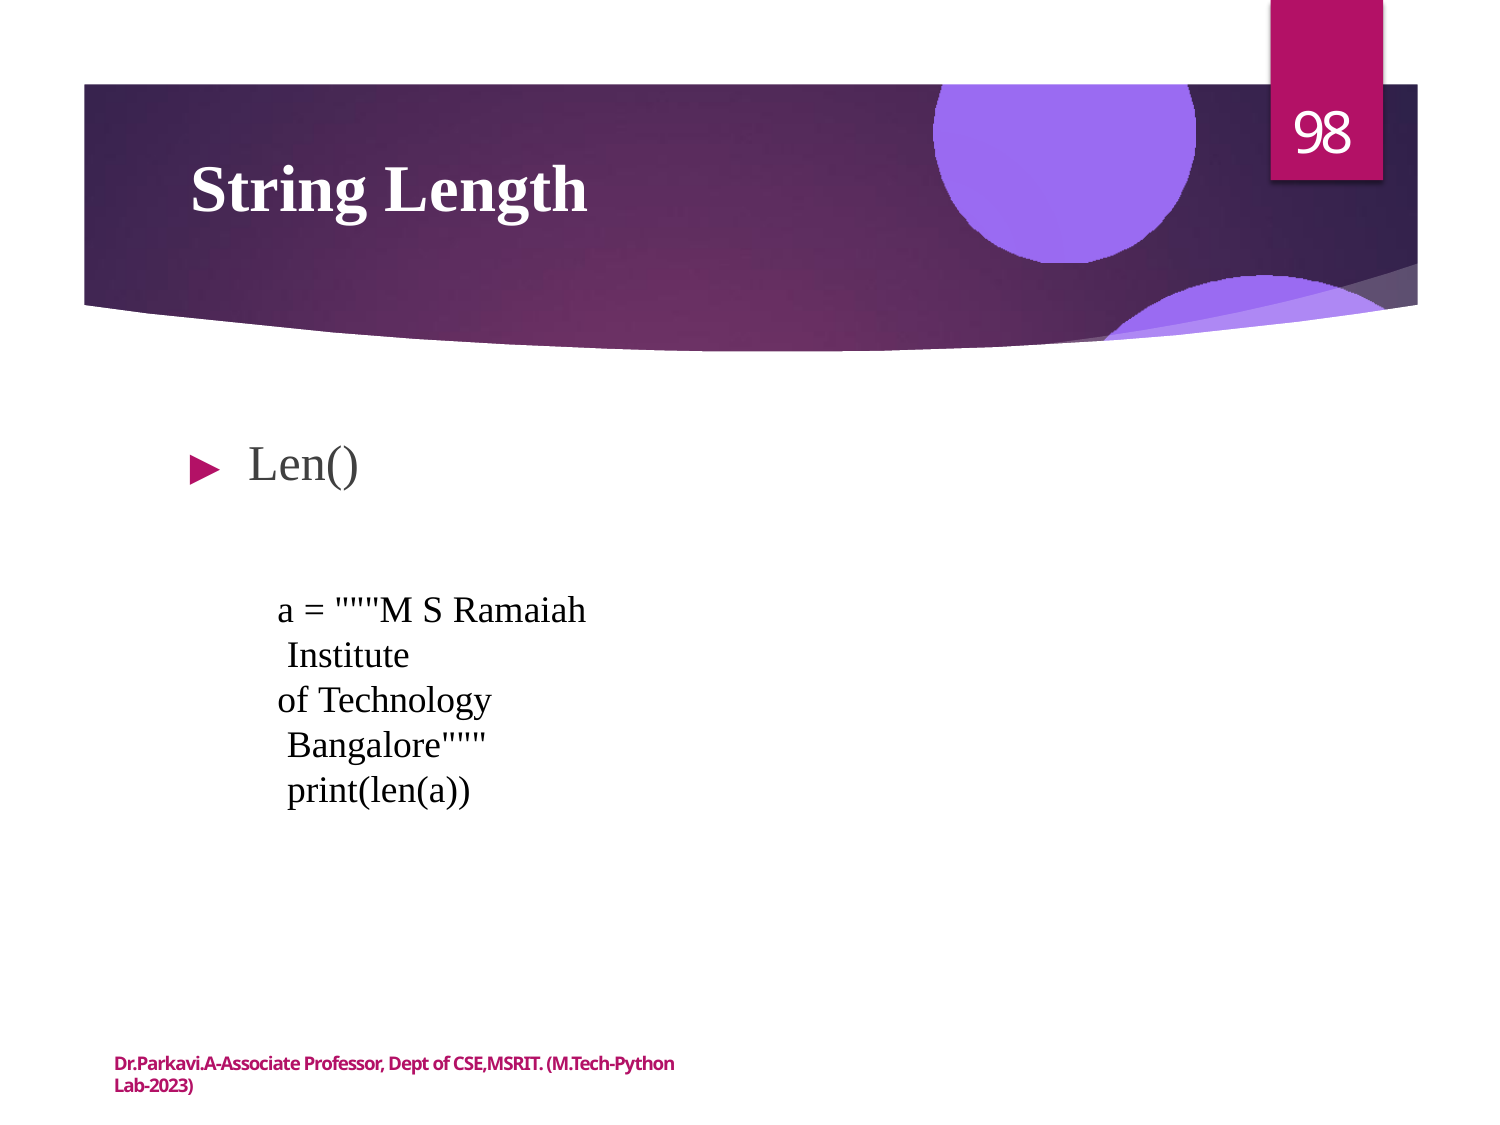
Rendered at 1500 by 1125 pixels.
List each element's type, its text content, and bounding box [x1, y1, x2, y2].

picture [85, 0, 1417, 351]
title String Length [188, 142, 591, 333]
text_box ▶ Len() a = """M S Ramaiah Institute of Technology Bangalore""" print(len(a)) [187, 428, 589, 811]
slide_number Dr.Parkavi.A-Associate Professor, Dept of CSE,MSRIT. (M.Tech-Python Lab-2023) [111, 1049, 698, 1125]
text_box 98 [1290, 93, 1359, 166]
